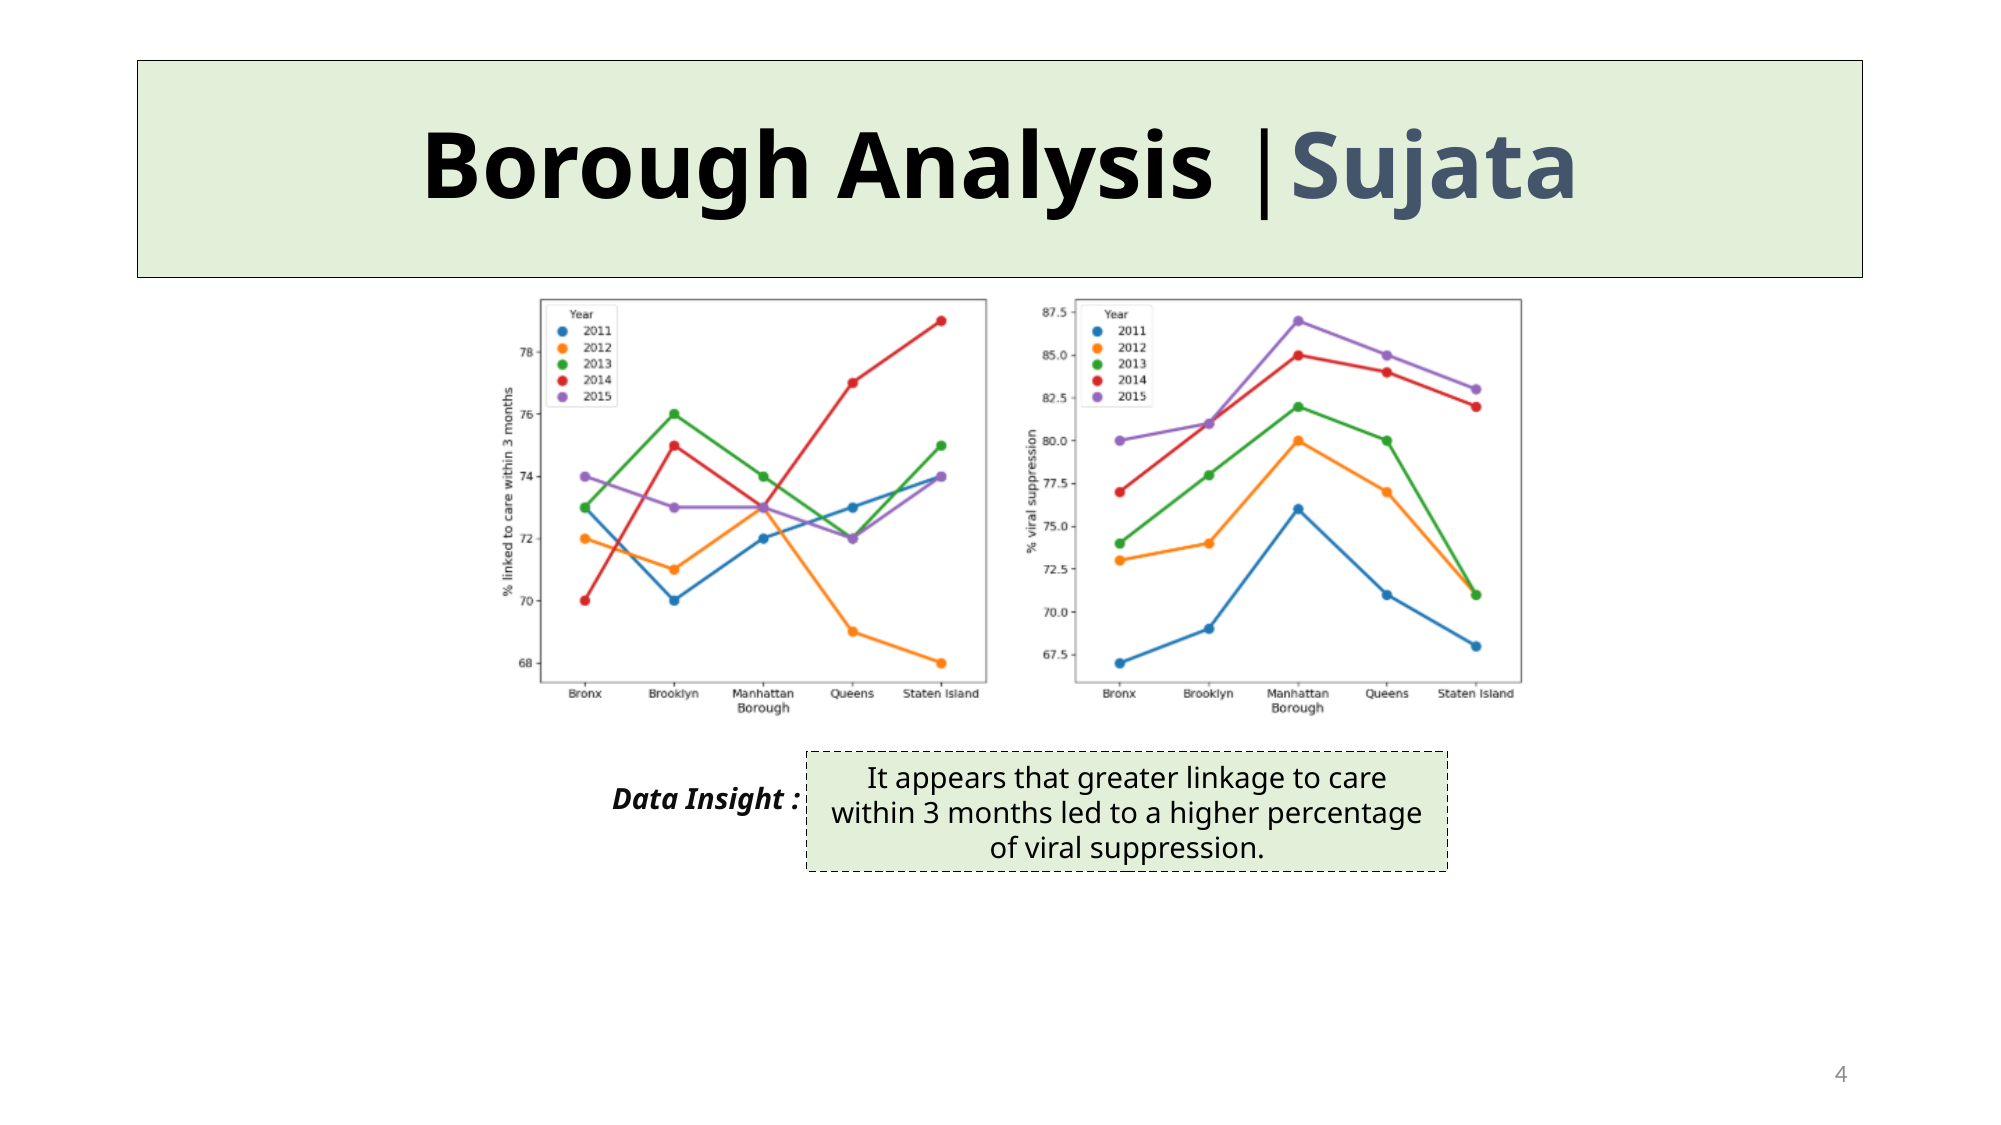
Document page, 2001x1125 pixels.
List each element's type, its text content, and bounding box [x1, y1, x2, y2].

slide_number 4 [1412, 1042, 1863, 1103]
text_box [551, 751, 1449, 873]
title Borough Analysis |Sujata [137, 59, 1863, 278]
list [461, 292, 1539, 737]
